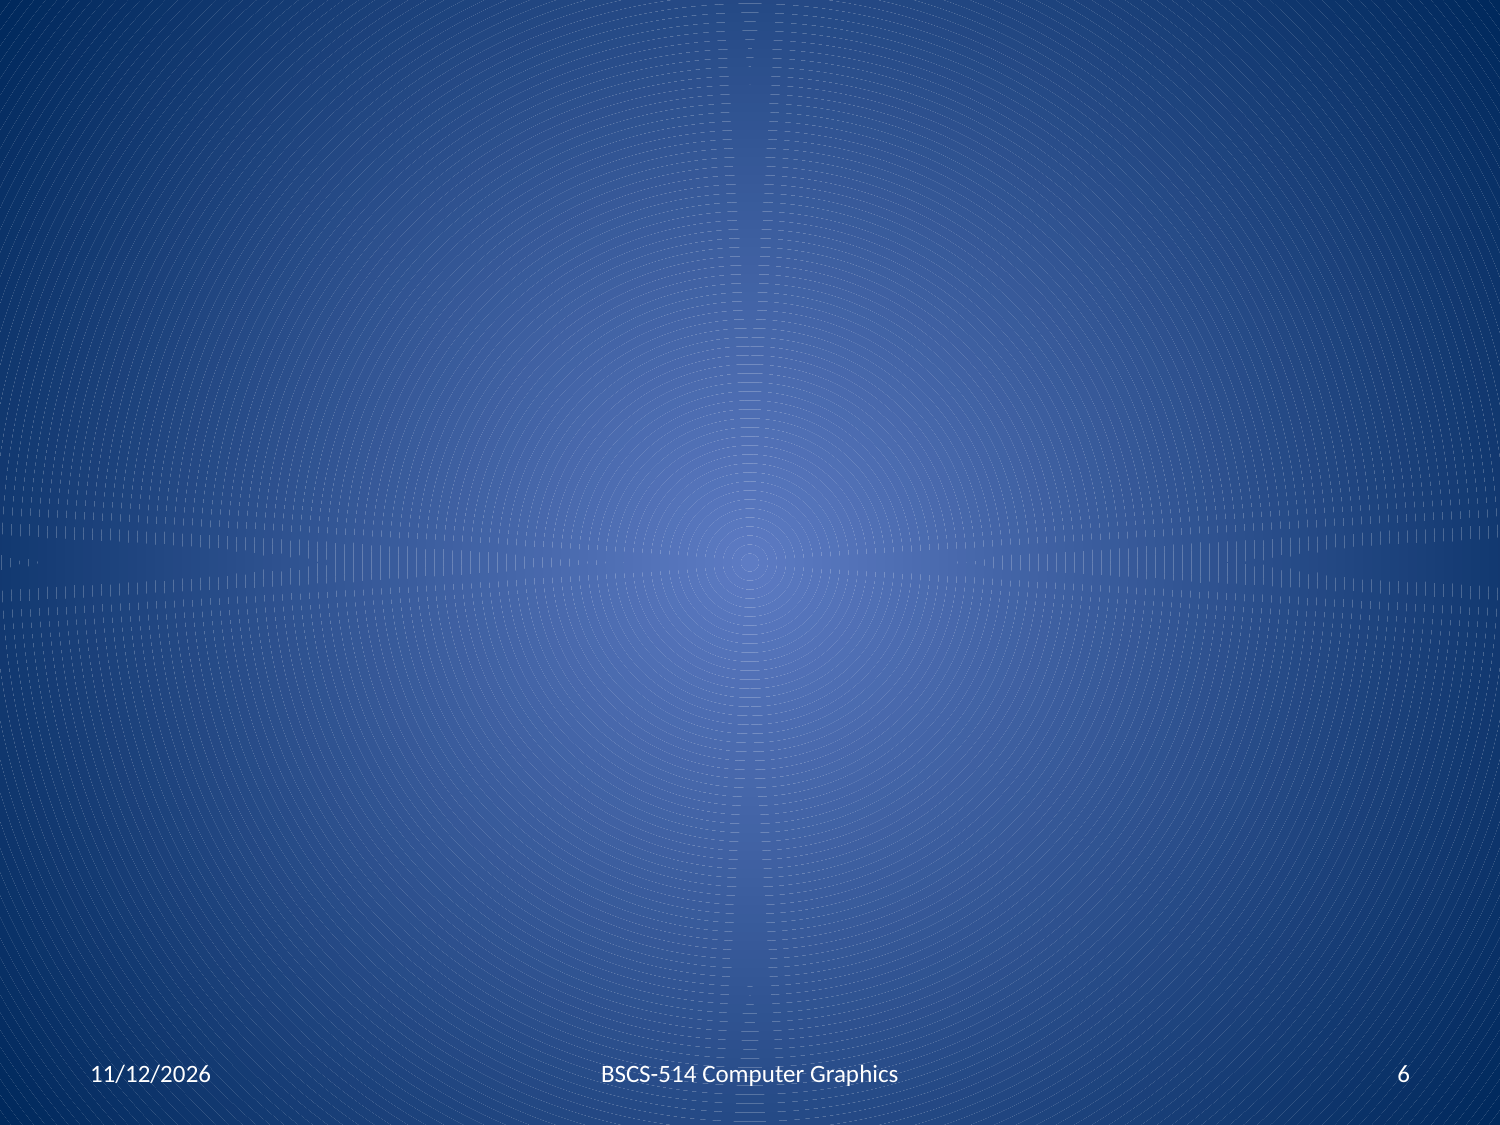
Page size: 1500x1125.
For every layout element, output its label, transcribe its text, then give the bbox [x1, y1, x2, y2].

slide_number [75, 1042, 425, 1103]
footer BSCS-514 Computer Graphics [512, 1042, 988, 1103]
slide_number 6 [1074, 1042, 1425, 1103]
